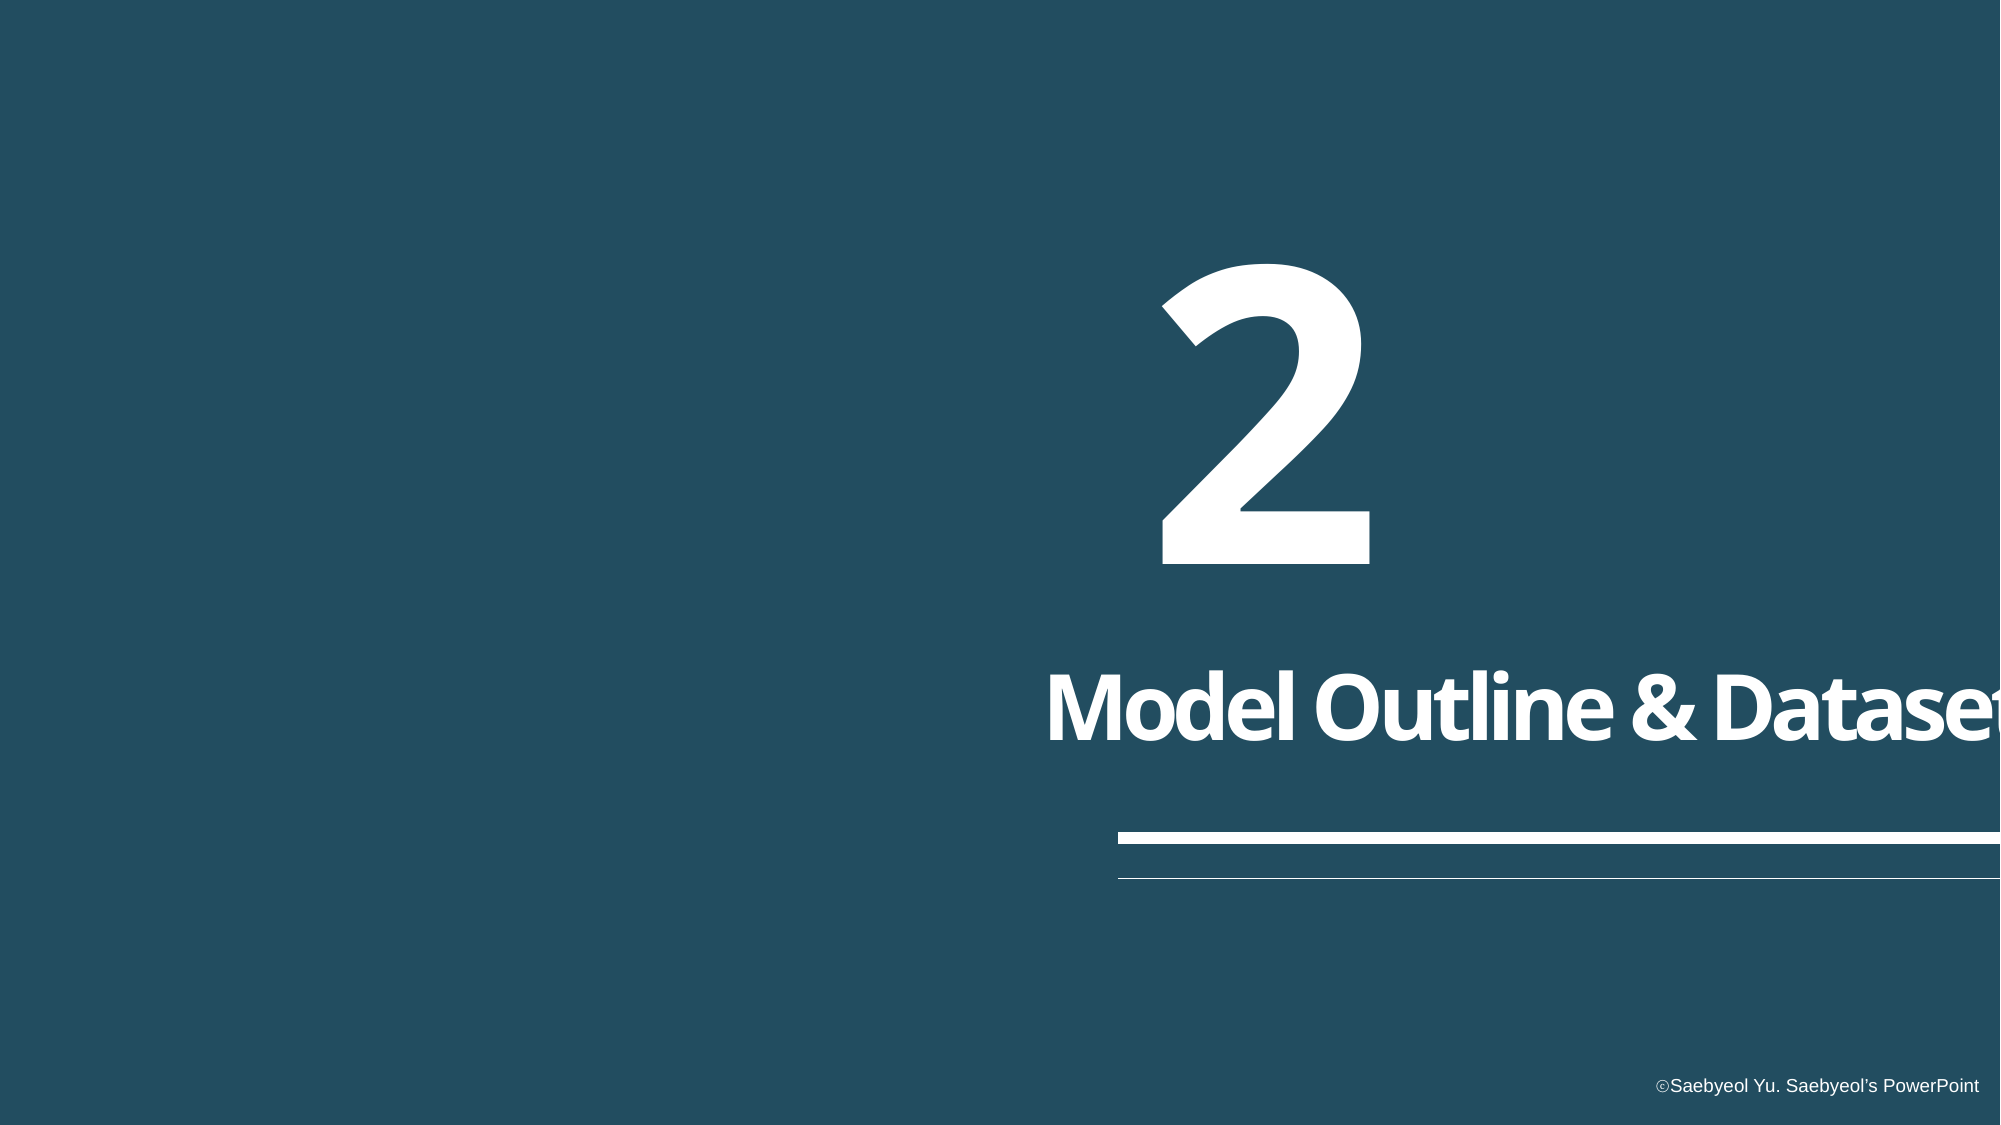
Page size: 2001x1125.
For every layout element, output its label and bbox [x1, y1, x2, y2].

text_box [1118, 143, 2000, 879]
